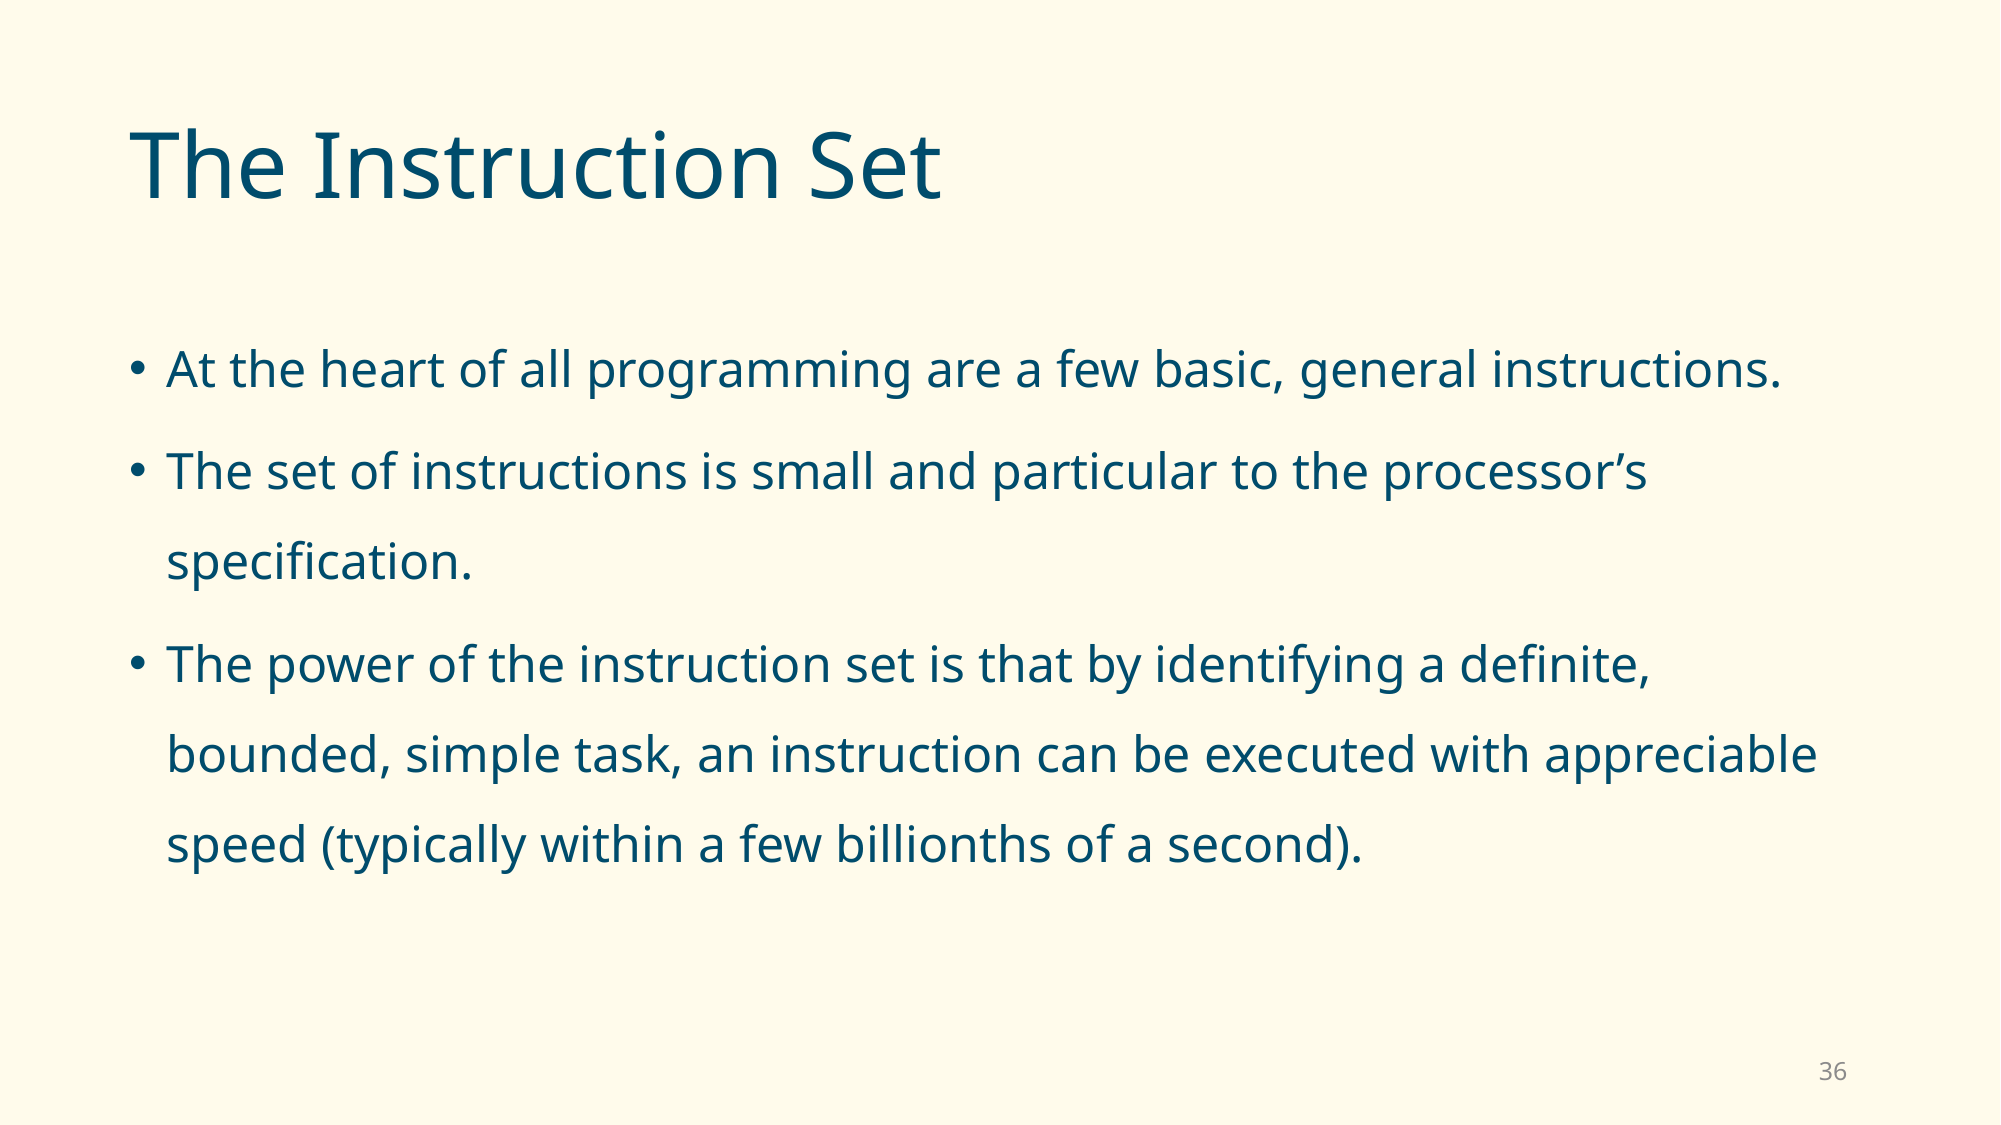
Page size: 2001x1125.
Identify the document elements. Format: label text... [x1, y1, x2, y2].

list At the heart of all programming are a few basic, general instructions. The set of instructions is small and particular to the processor’s specification. The power of the instruction set is that by identifying a definite, bounded, simple task, an instruction can be executed with appreciable speed (typically within a few billionths of a second). [114, 299, 1886, 1014]
title The Instruction Set [114, 59, 1886, 278]
slide_number 36 [1412, 1042, 1863, 1103]
